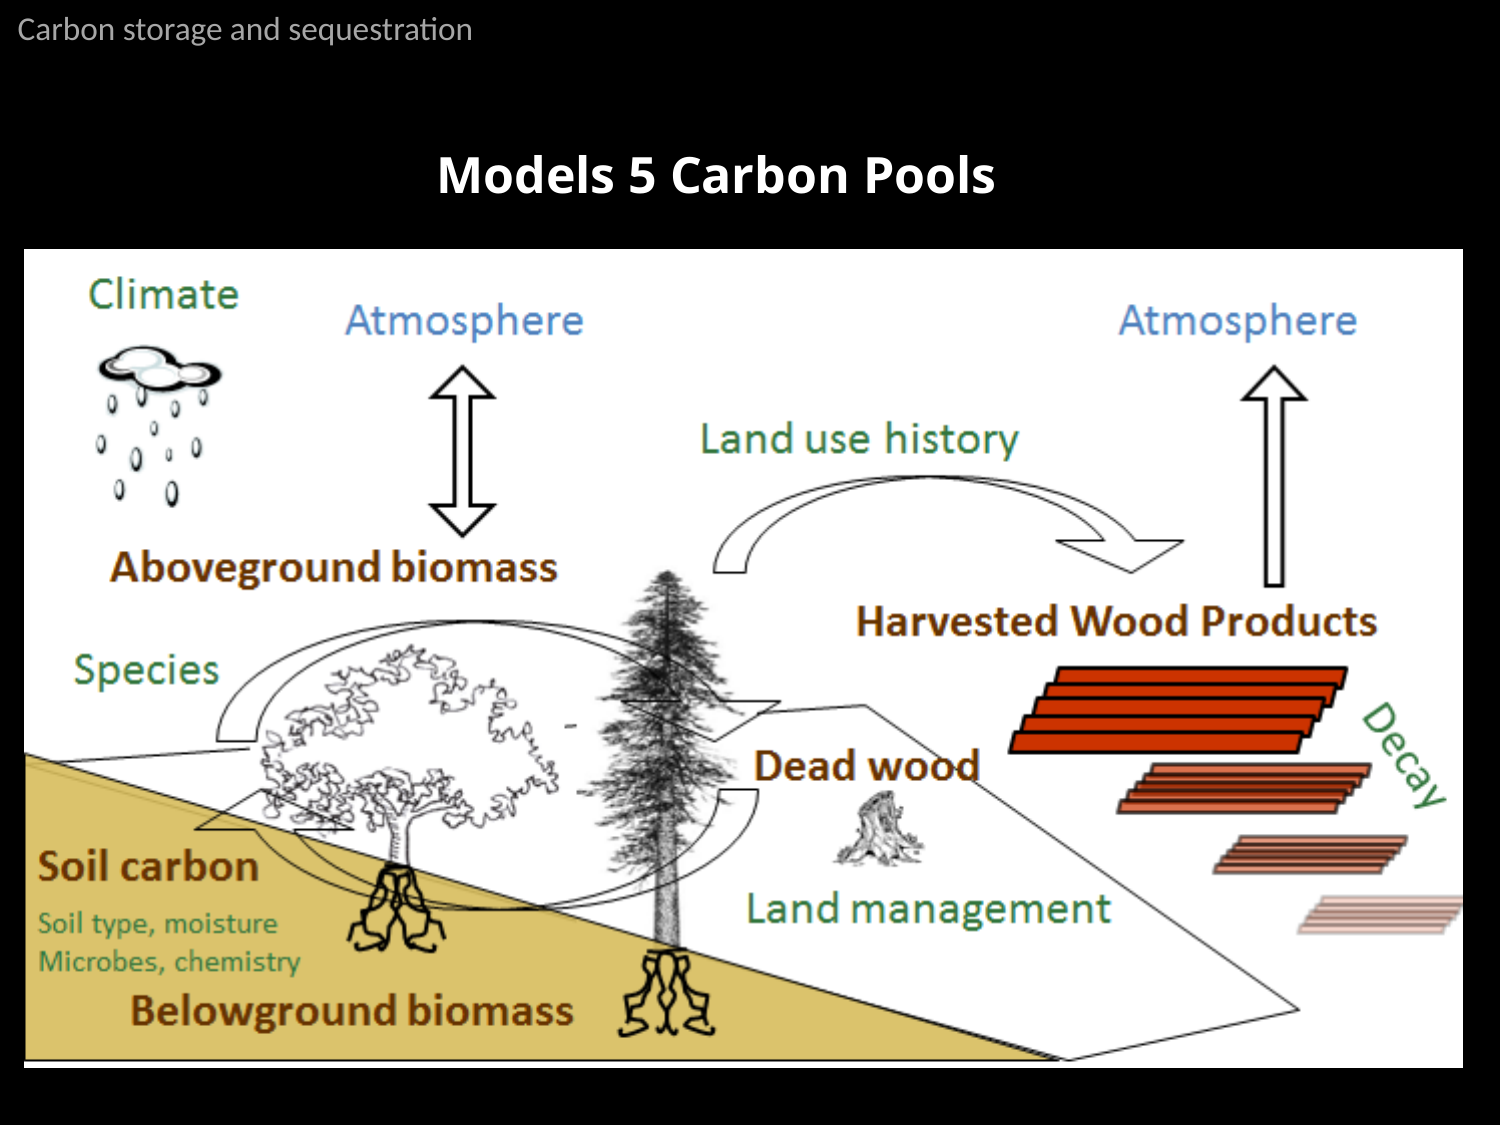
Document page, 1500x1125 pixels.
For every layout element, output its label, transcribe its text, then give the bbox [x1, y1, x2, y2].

picture [23, 249, 1463, 1068]
text_box Carbon storage and sequestration [2, 0, 489, 55]
text_box Models 5 Carbon Pools [421, 136, 1012, 212]
